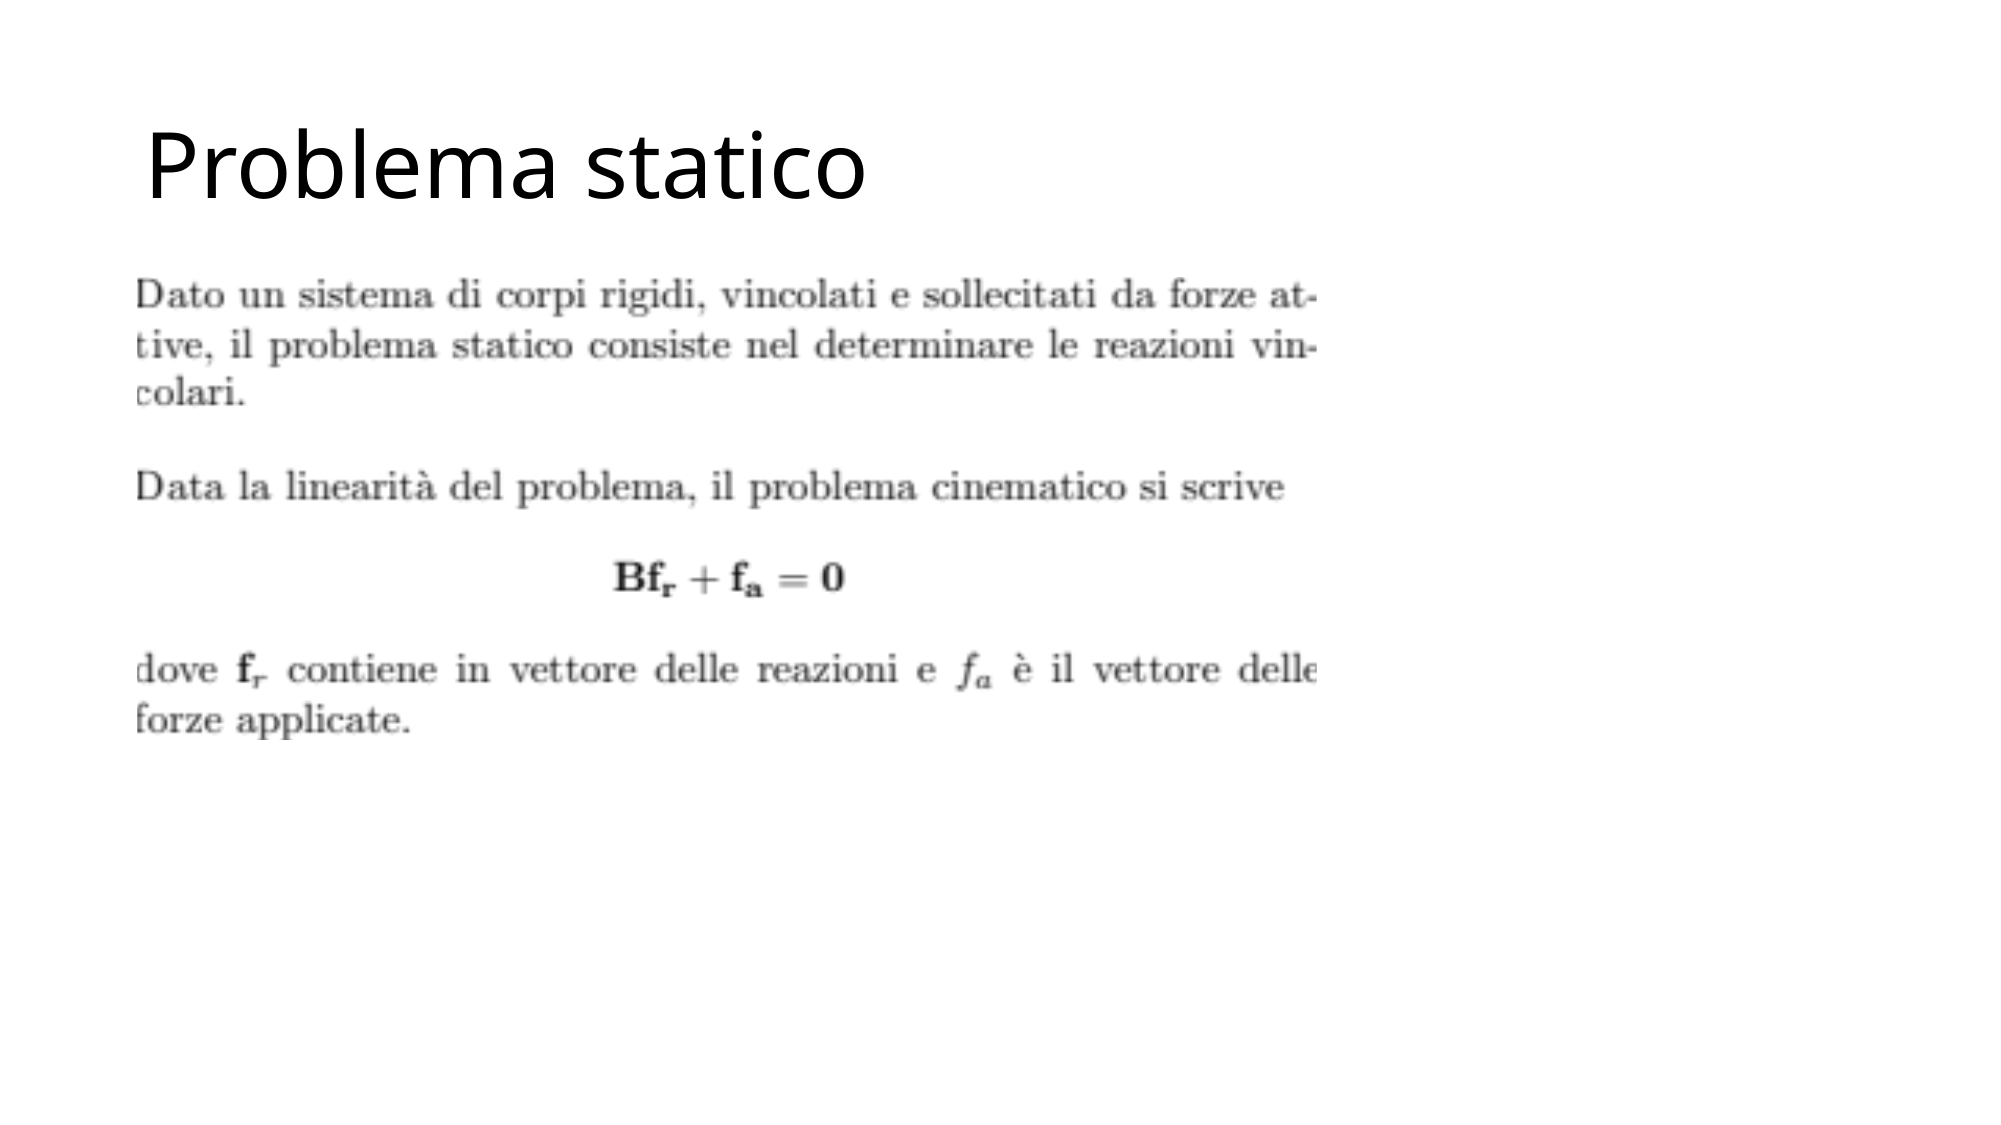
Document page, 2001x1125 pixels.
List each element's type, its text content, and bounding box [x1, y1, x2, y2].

title Problema statico [136, 59, 1863, 278]
picture [137, 276, 1317, 740]
